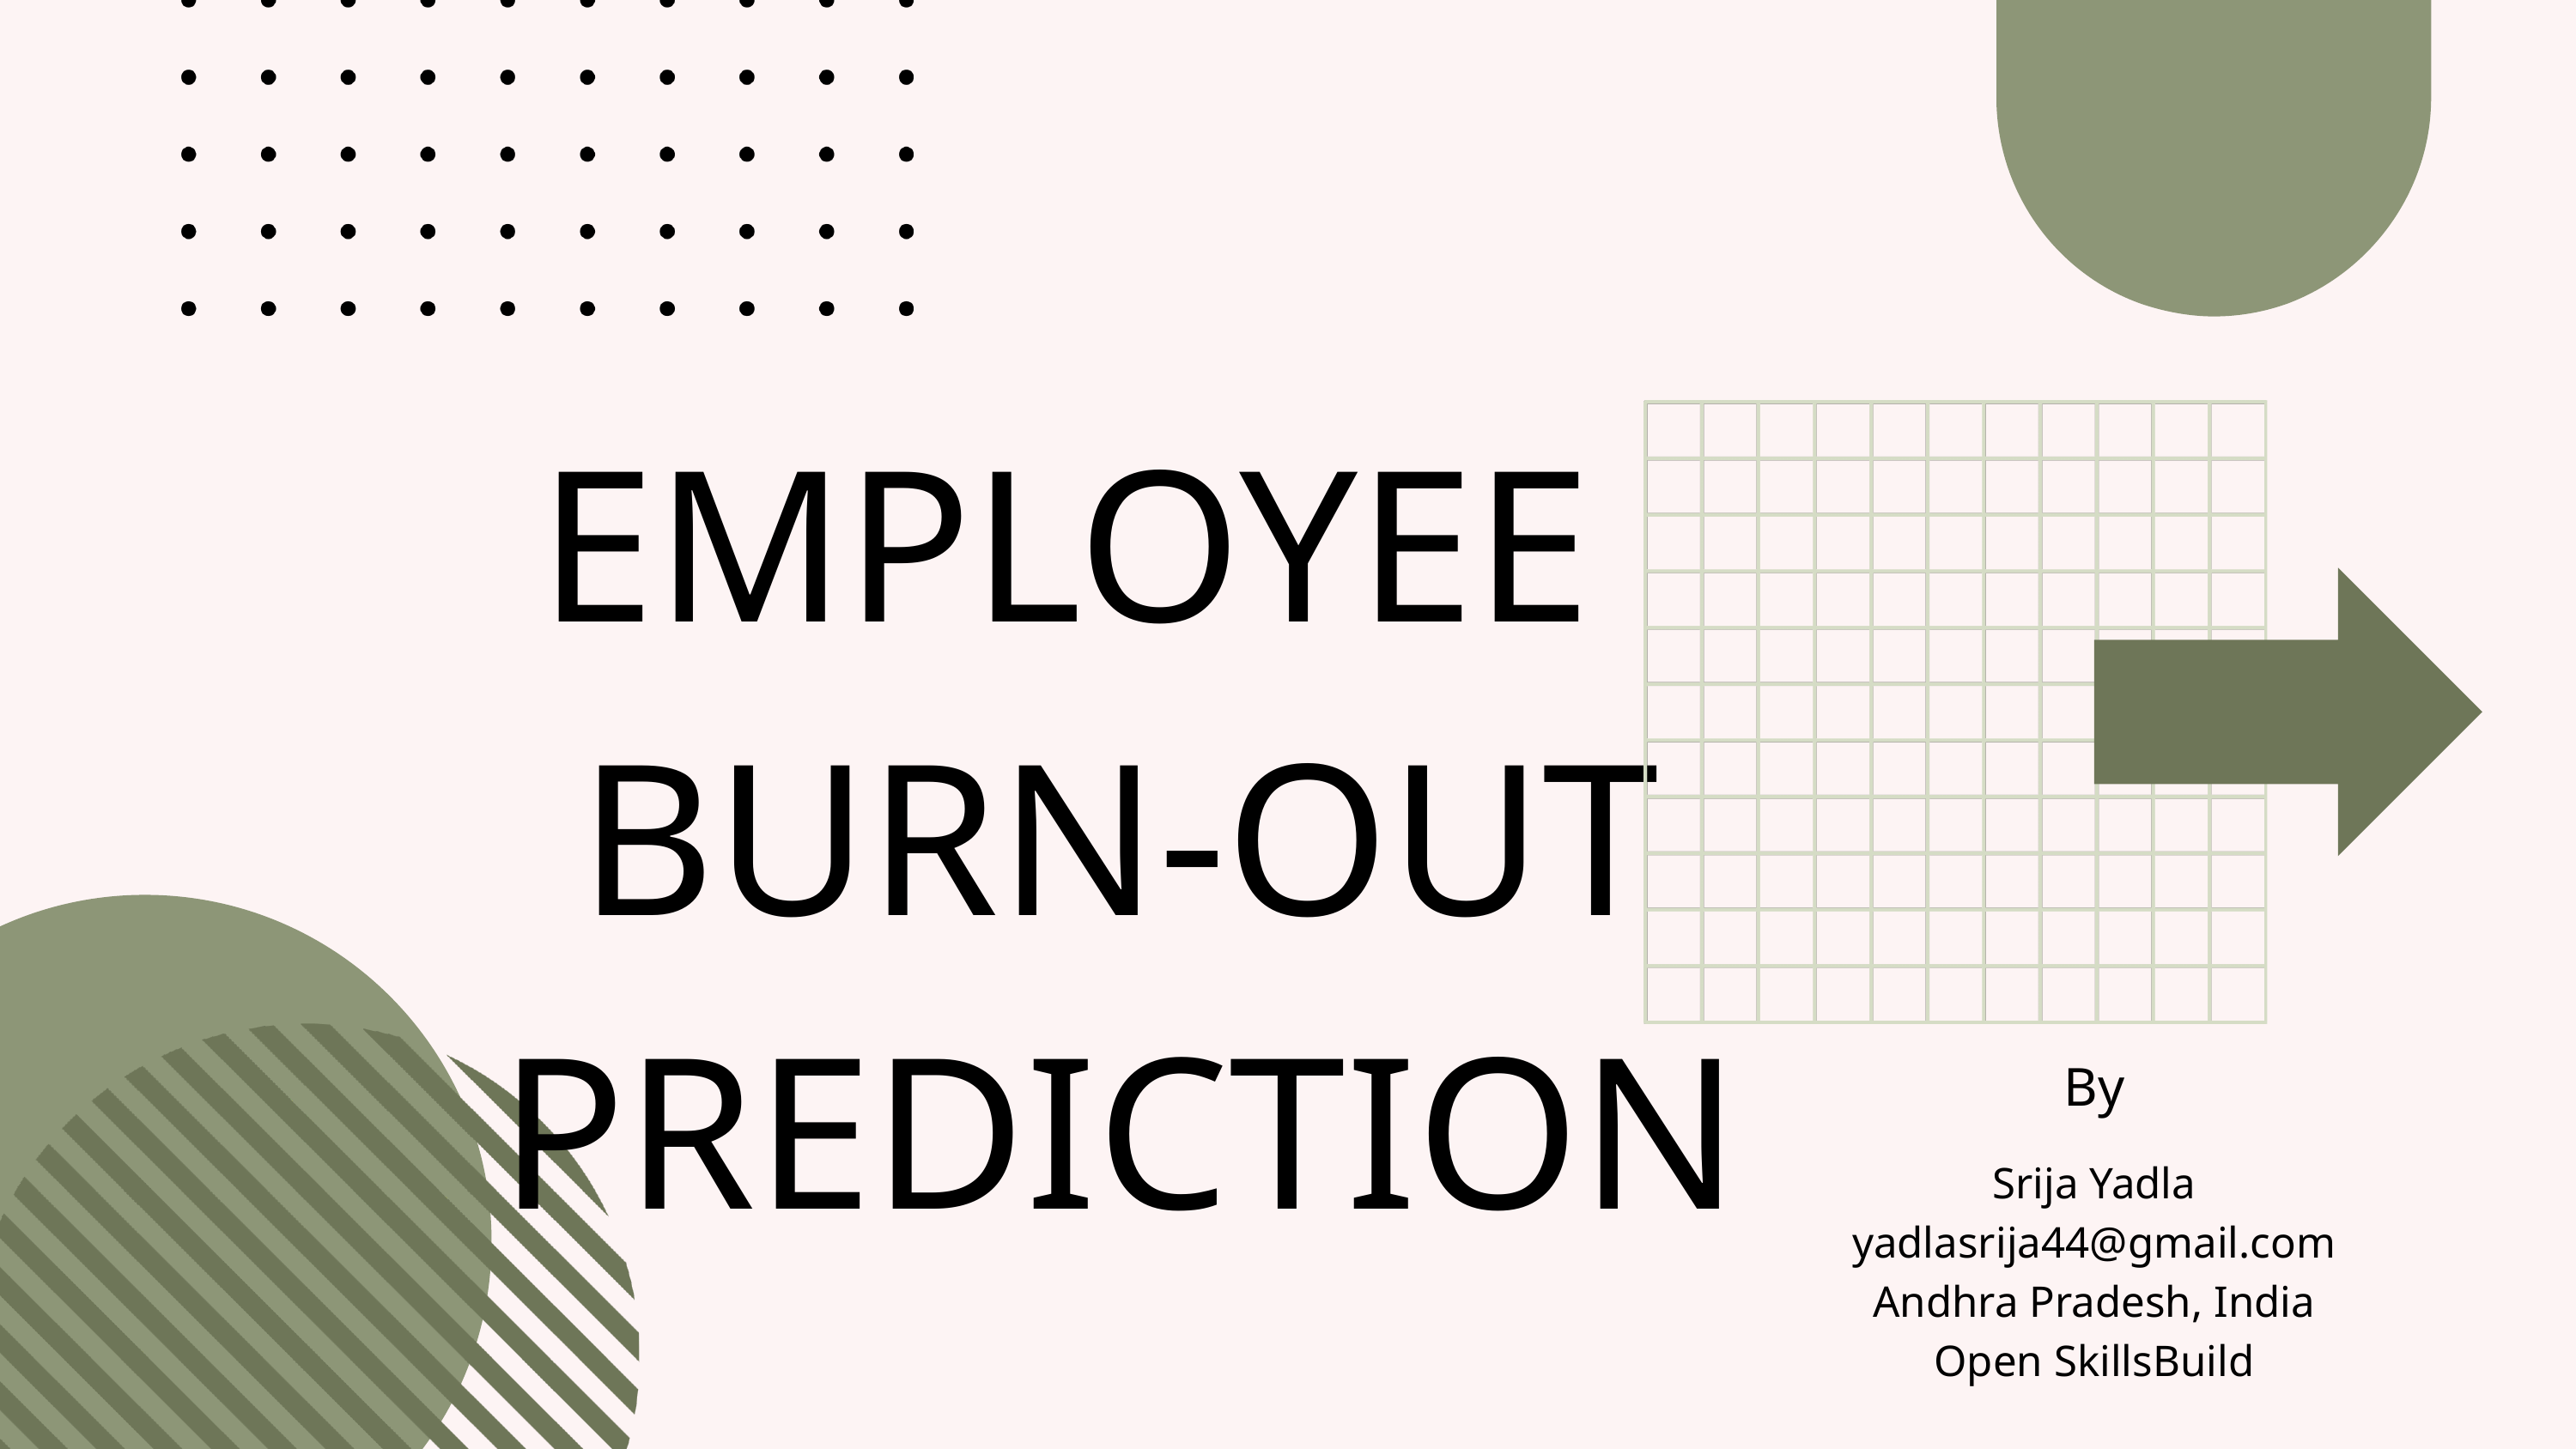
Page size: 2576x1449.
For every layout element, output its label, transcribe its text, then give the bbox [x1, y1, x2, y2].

text_box [180, 0, 914, 317]
text_box [495, 1251, 640, 1449]
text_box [0, 894, 492, 1449]
text_box EMPLOYEE BURN-OUT PREDICTION [228, 370, 1956, 1251]
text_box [2093, 567, 2483, 857]
text_box [1643, 400, 2268, 1024]
text_box By [2058, 1042, 2130, 1117]
text_box Srija Yadla yadlasrija44@gmail.com Andhra Pradesh, India Open SkillsBuild [1652, 1148, 2537, 1444]
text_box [1996, 0, 2432, 317]
